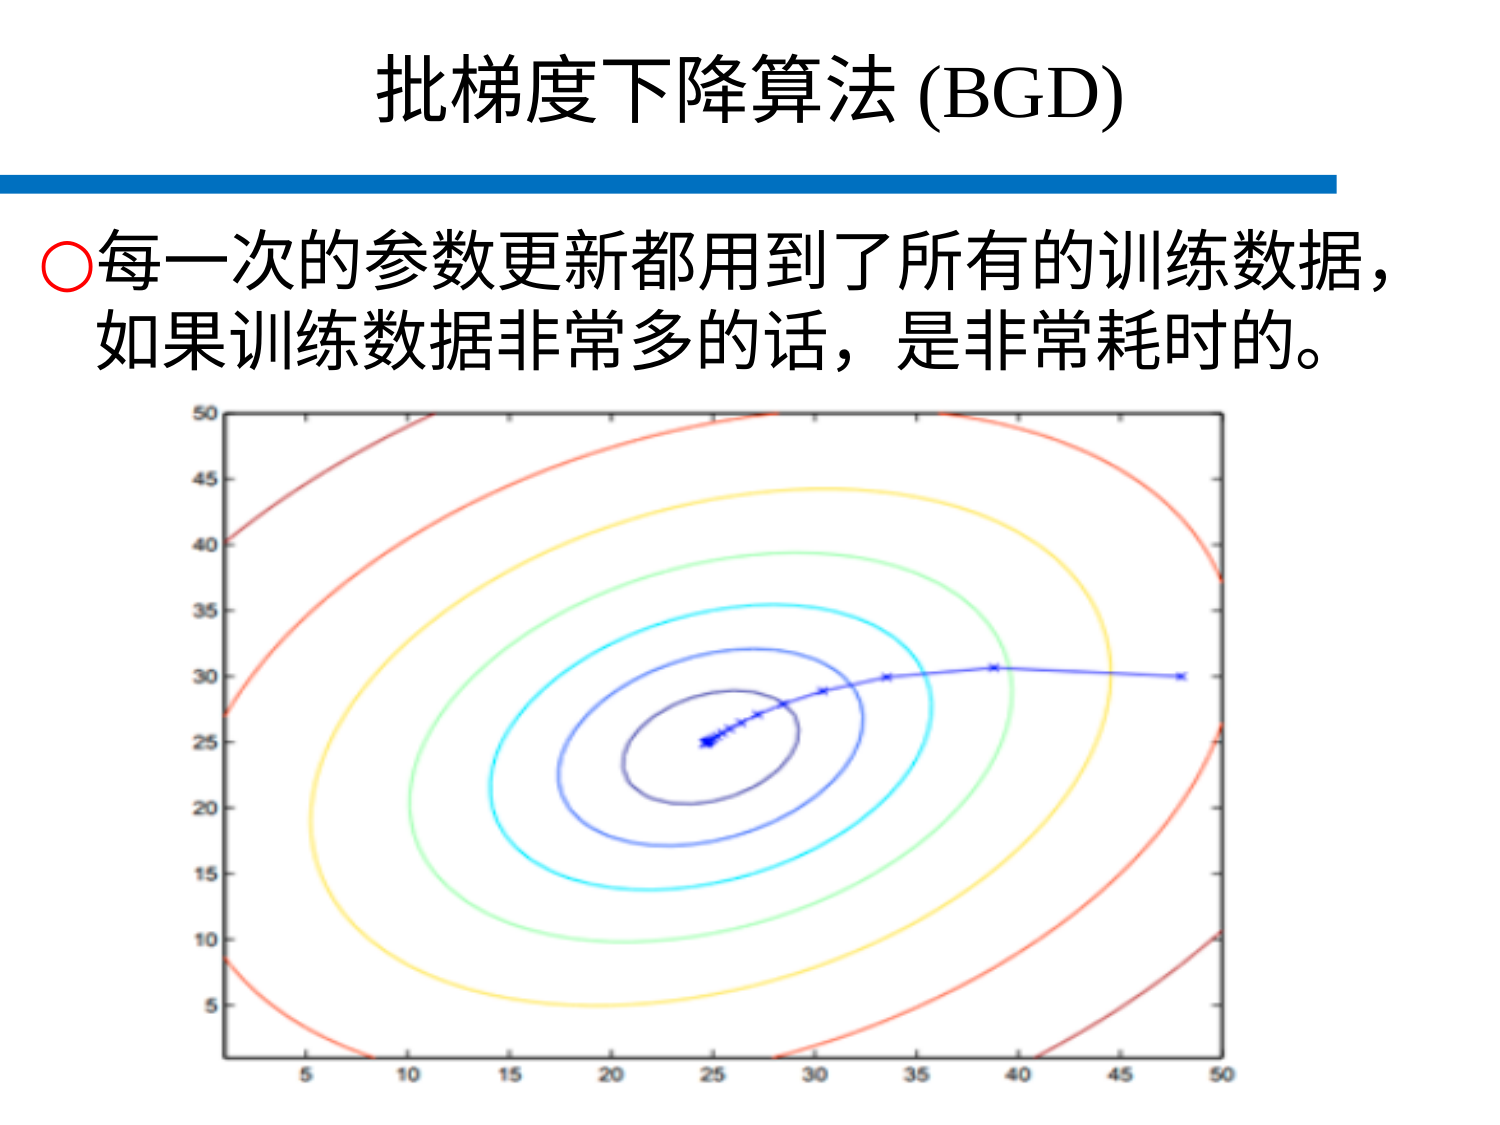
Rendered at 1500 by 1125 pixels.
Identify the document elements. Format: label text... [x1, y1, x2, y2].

list 每一次的参数更新都用到了所有的训练数据，如果训练数据非常多的话，是非常耗时的。 [23, 210, 1465, 411]
title 批梯度下降算法(BGD) [75, 0, 1425, 175]
picture [163, 391, 1266, 1102]
